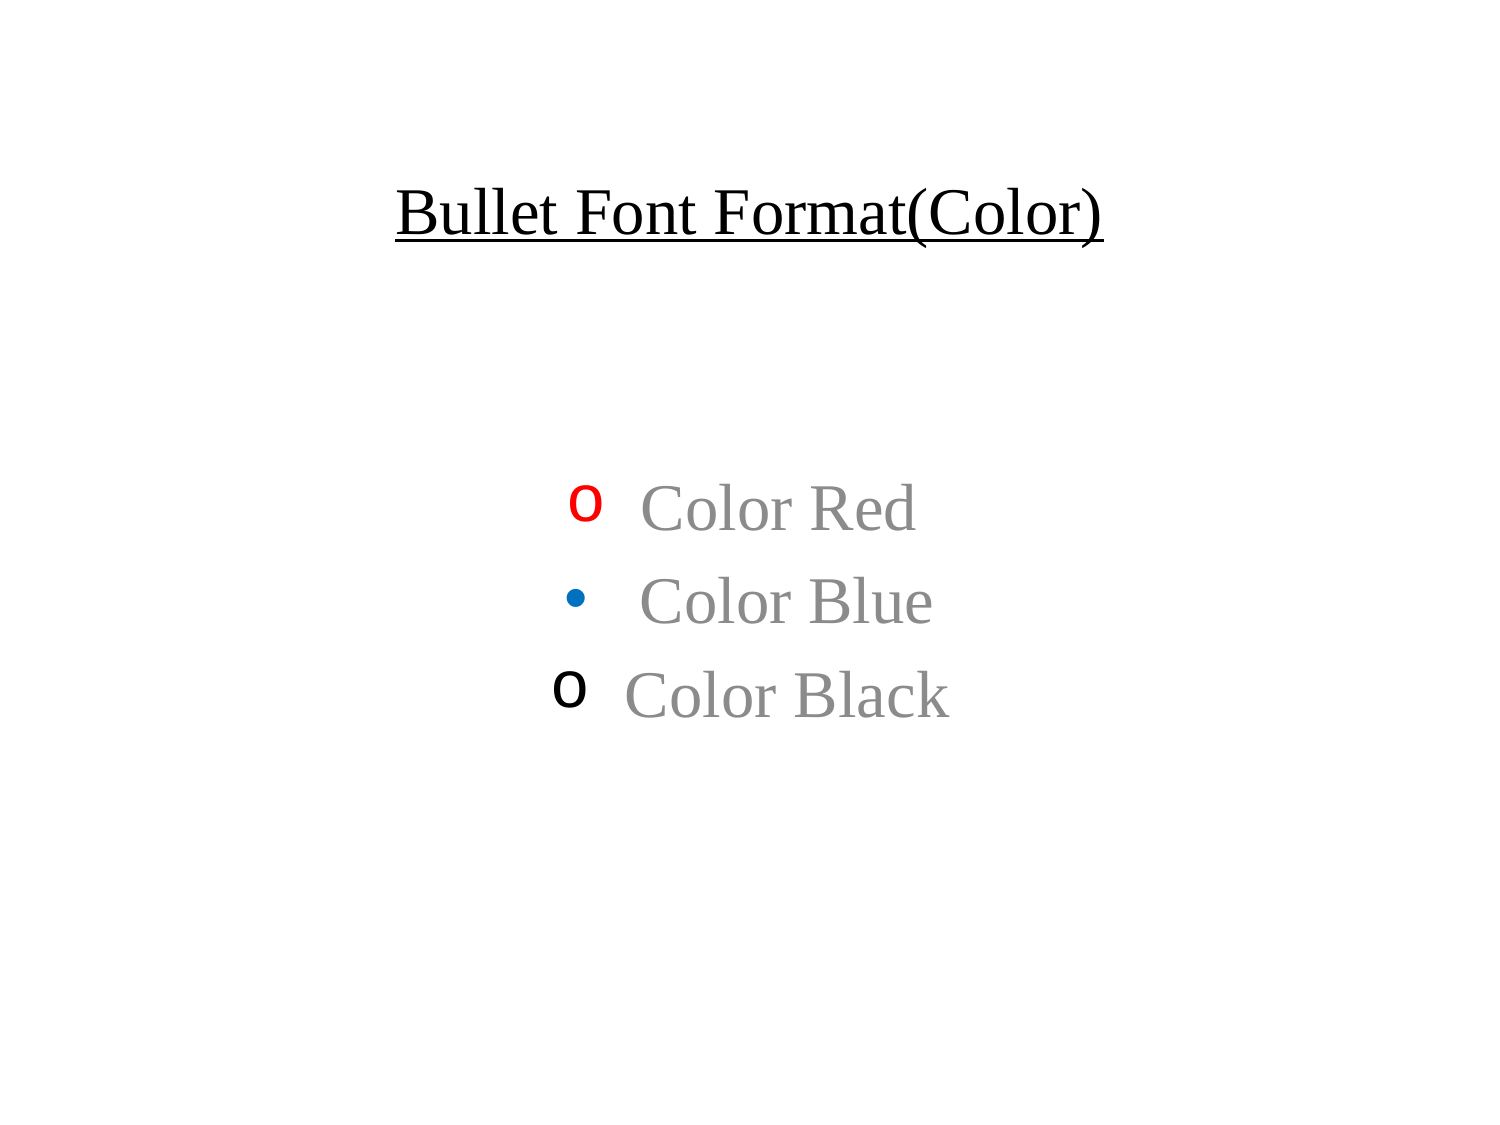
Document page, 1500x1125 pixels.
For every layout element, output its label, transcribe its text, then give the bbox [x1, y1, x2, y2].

title Bullet Font Format(Color) [112, 87, 1388, 329]
subtitle Color Red Color Blue Color Black [112, 362, 1388, 1000]
